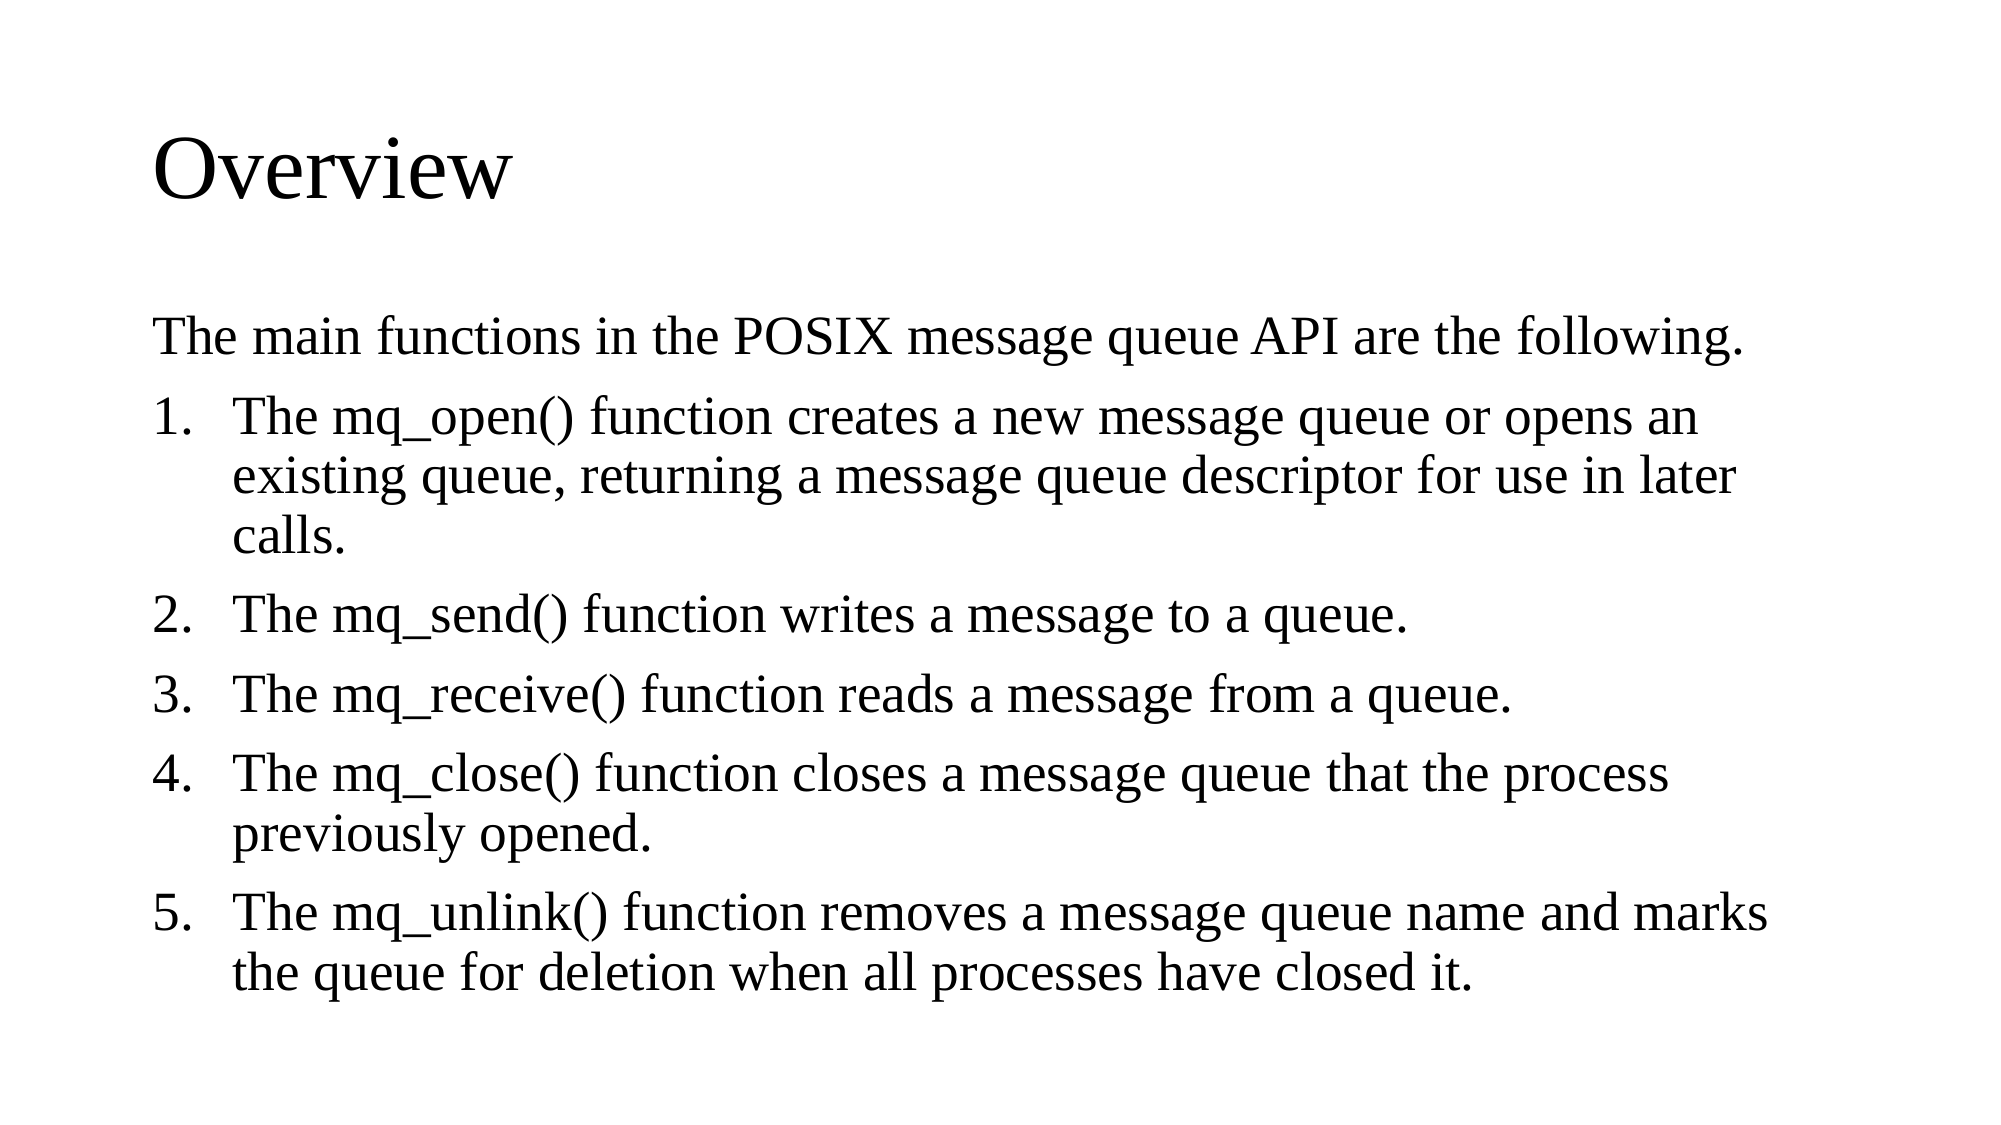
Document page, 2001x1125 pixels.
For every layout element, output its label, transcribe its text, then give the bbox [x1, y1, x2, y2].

title Overview [137, 59, 1863, 278]
list The main functions in the POSIX message queue API are the following. The mq_open() function creates a new message queue or opens an existing queue, returning a message queue descriptor for use in later calls. The mq_send() function writes a message to a queue. The mq_receive() function reads a message from a queue. The mq_close() function closes a message queue that the process previously opened. The mq_unlink() function removes a message queue name and marks the queue for deletion when all processes have closed it. [137, 299, 1863, 1014]
